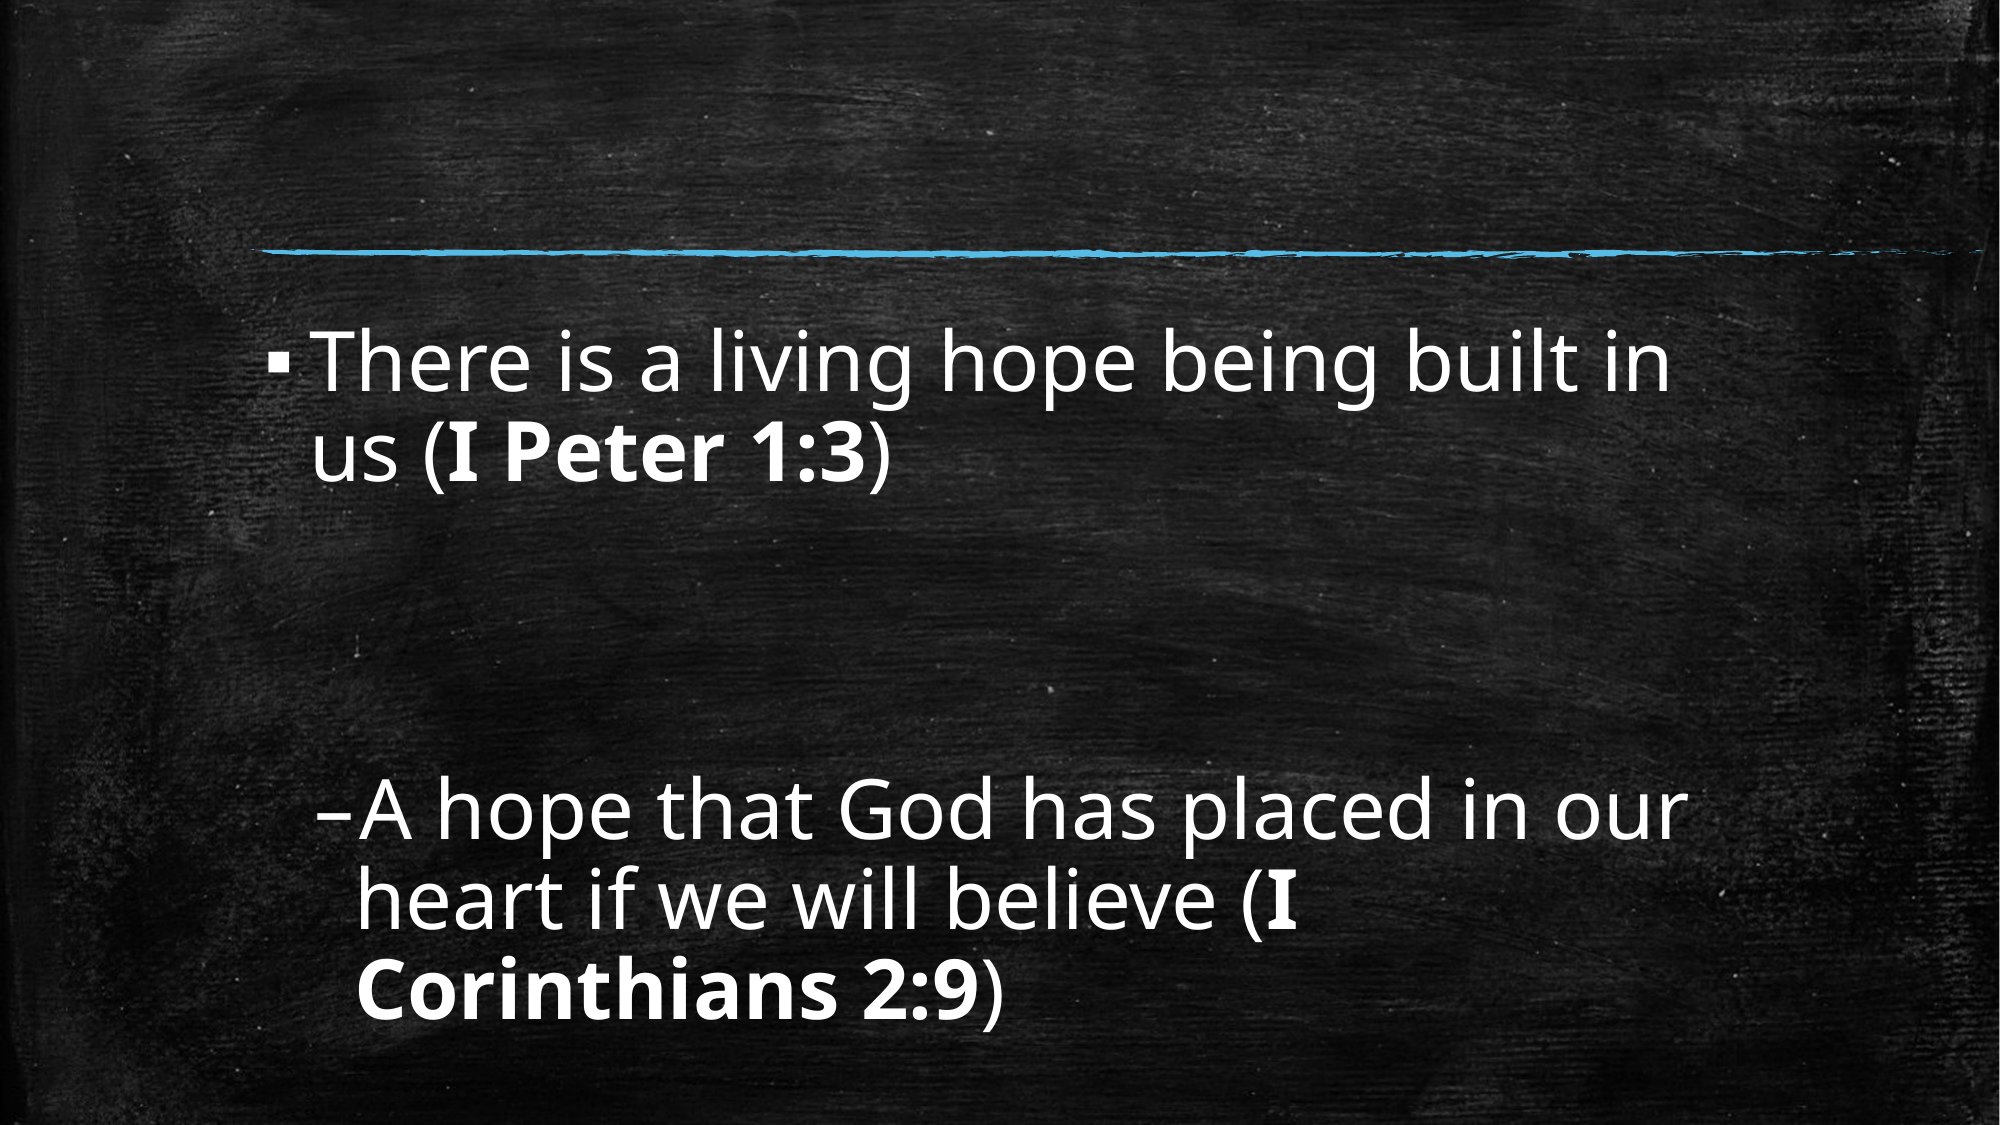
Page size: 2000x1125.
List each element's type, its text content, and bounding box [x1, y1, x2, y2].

list There is a living hope being built in us (I Peter 1:3) A hope that God has placed in our heart if we will believe (I Corinthians 2:9) [249, 312, 1750, 1013]
picture [0, 0, 2000, 1125]
